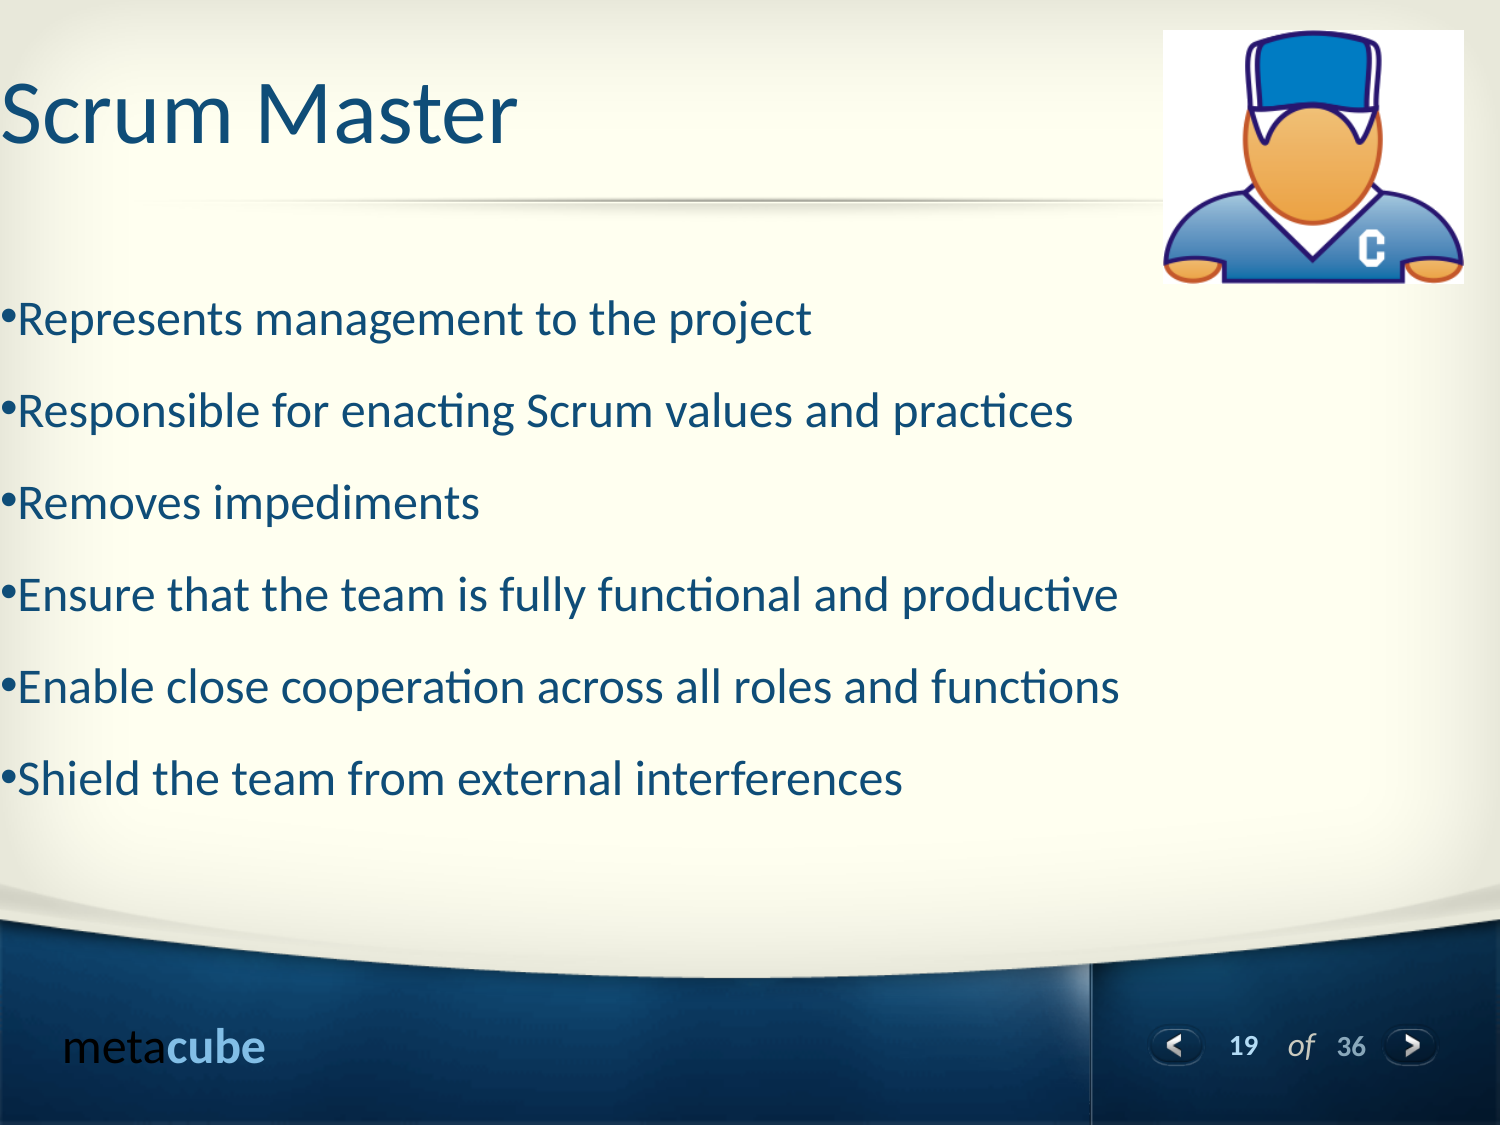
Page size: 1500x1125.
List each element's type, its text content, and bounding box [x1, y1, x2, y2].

picture [0, 0, 1500, 1125]
title Scrum Master [0, 52, 1158, 194]
list Represents management to the project Responsible for enacting Scrum values and practices Removes impediments Ensure that the team is fully functional and productive Enable close cooperation across all roles and functions Shield the team from external interferences [0, 255, 1300, 894]
slide_number ‹#› [1221, 1018, 1273, 1068]
